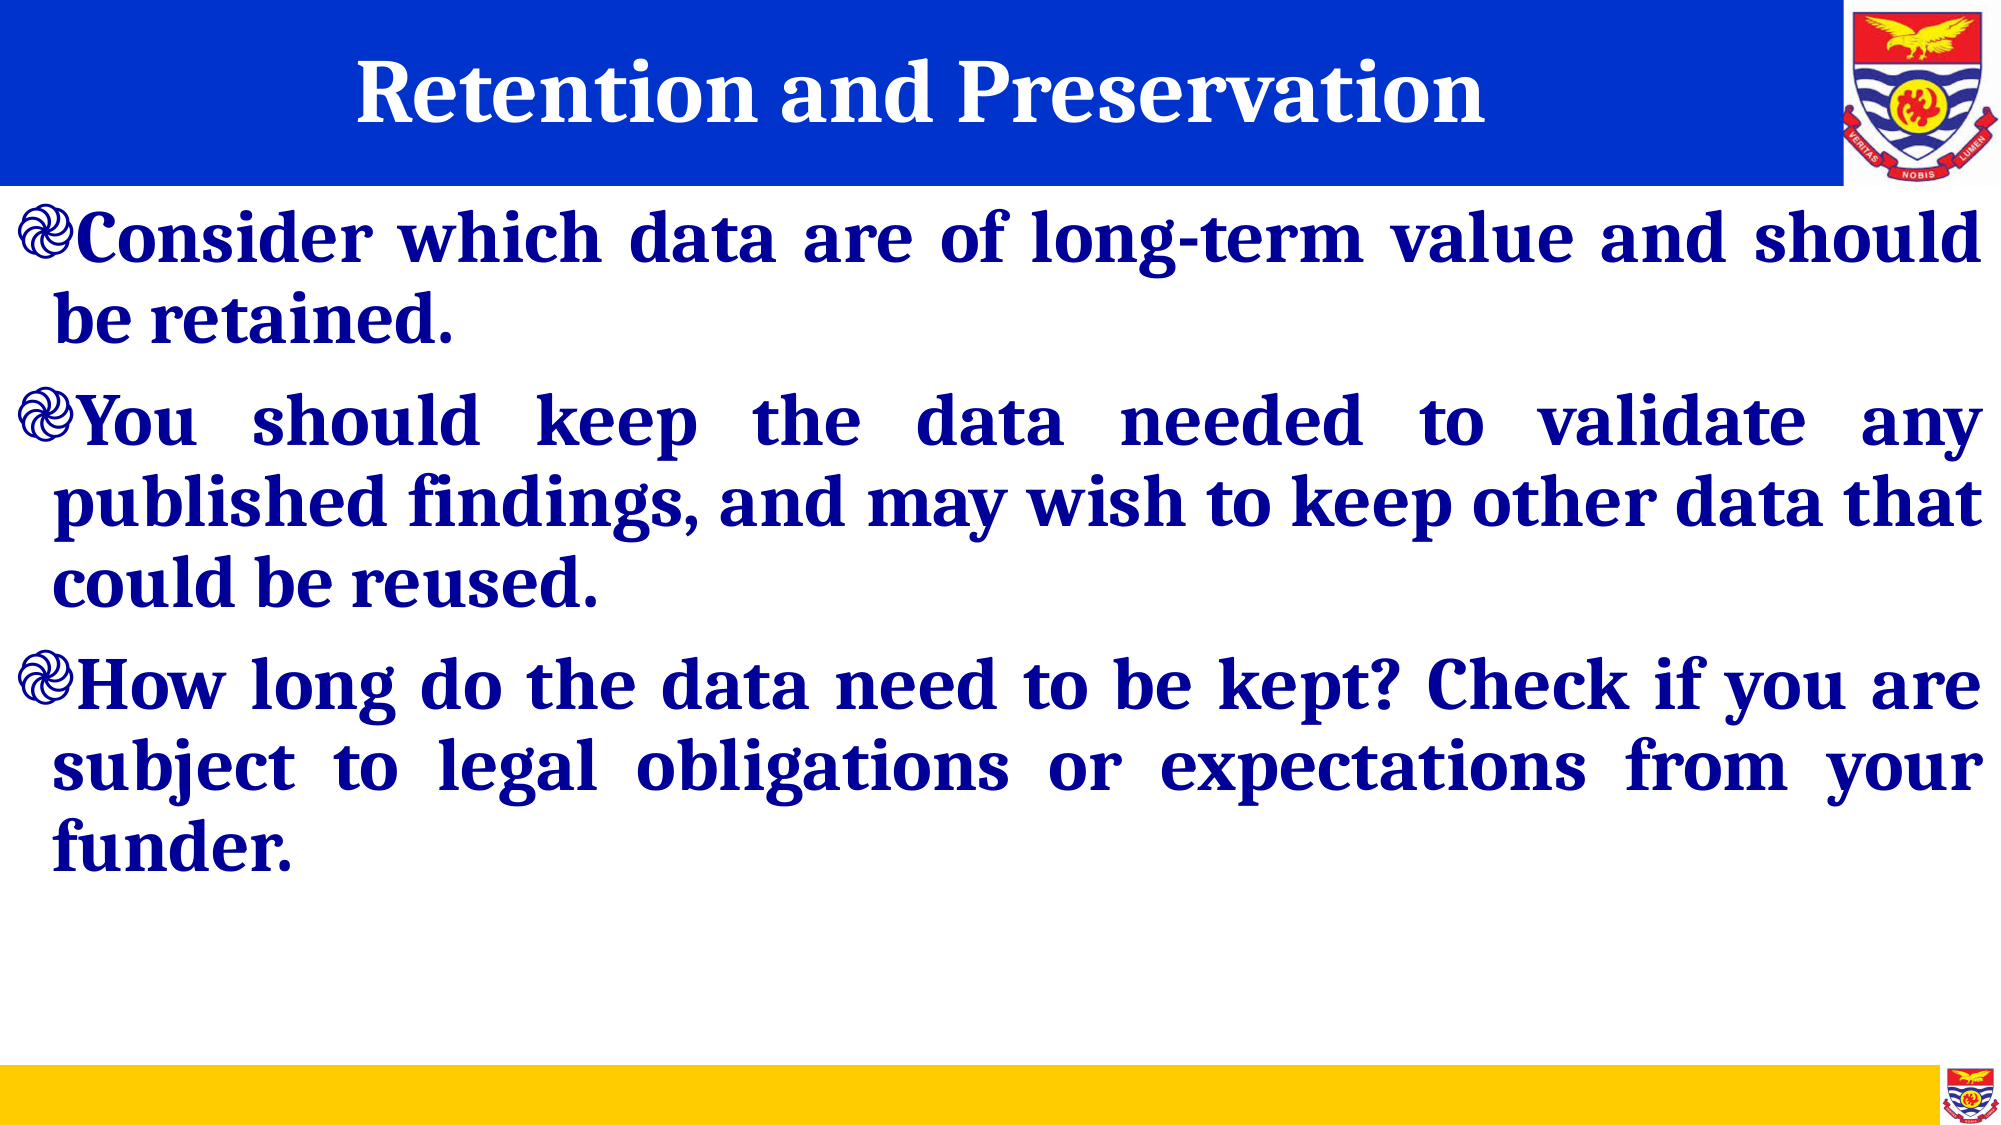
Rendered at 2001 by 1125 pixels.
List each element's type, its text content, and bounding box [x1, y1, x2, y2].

title Retention and Preservation [0, 0, 1844, 186]
picture [1940, 1065, 2000, 1125]
picture [1844, 1, 2000, 186]
list Consider which data are of long-term value and should be retained. You should keep the data needed to validate any published findings, and may wish to keep other data that could be reused. How long do the data need to be kept? Check if you are subject to legal obligations or expectations from your funder. [0, 190, 2000, 1061]
